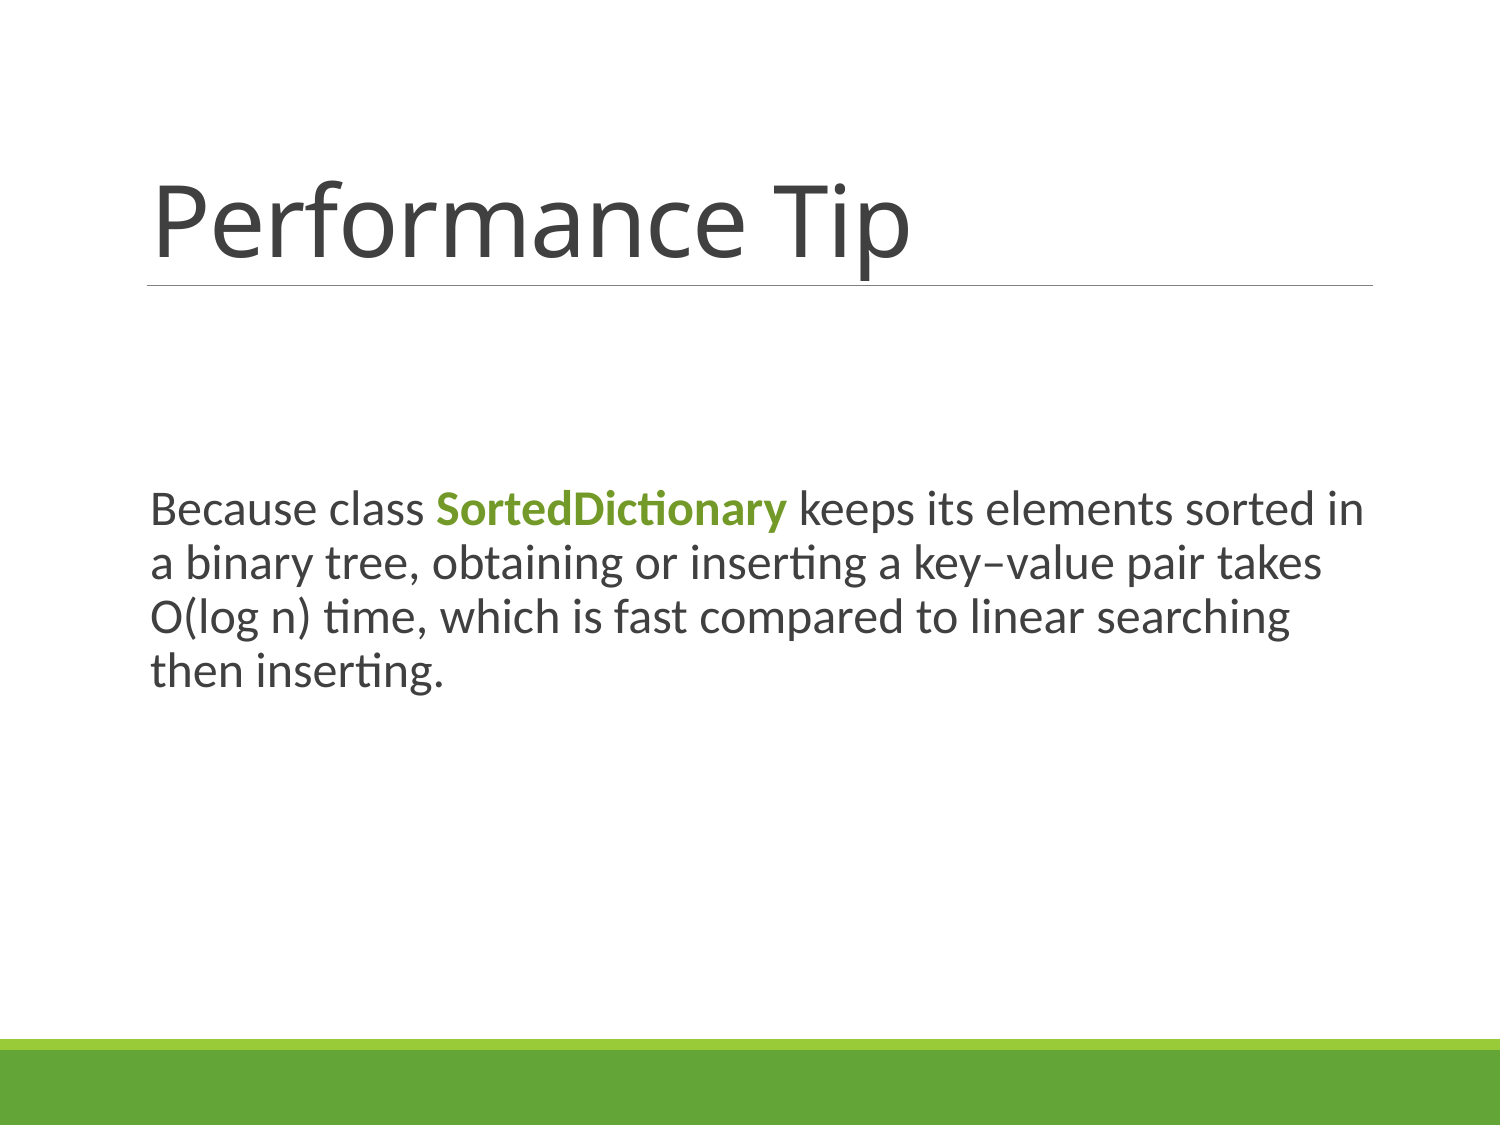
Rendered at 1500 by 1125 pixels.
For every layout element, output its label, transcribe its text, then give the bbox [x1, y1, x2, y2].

title Performance Tip [135, 47, 1373, 285]
list Because class SortedDictionary keeps its elements sorted in a binary tree, obtaining or inserting a key–value pair takes O(log n) time, which is fast compared to linear searching then inserting. [135, 302, 1373, 963]
